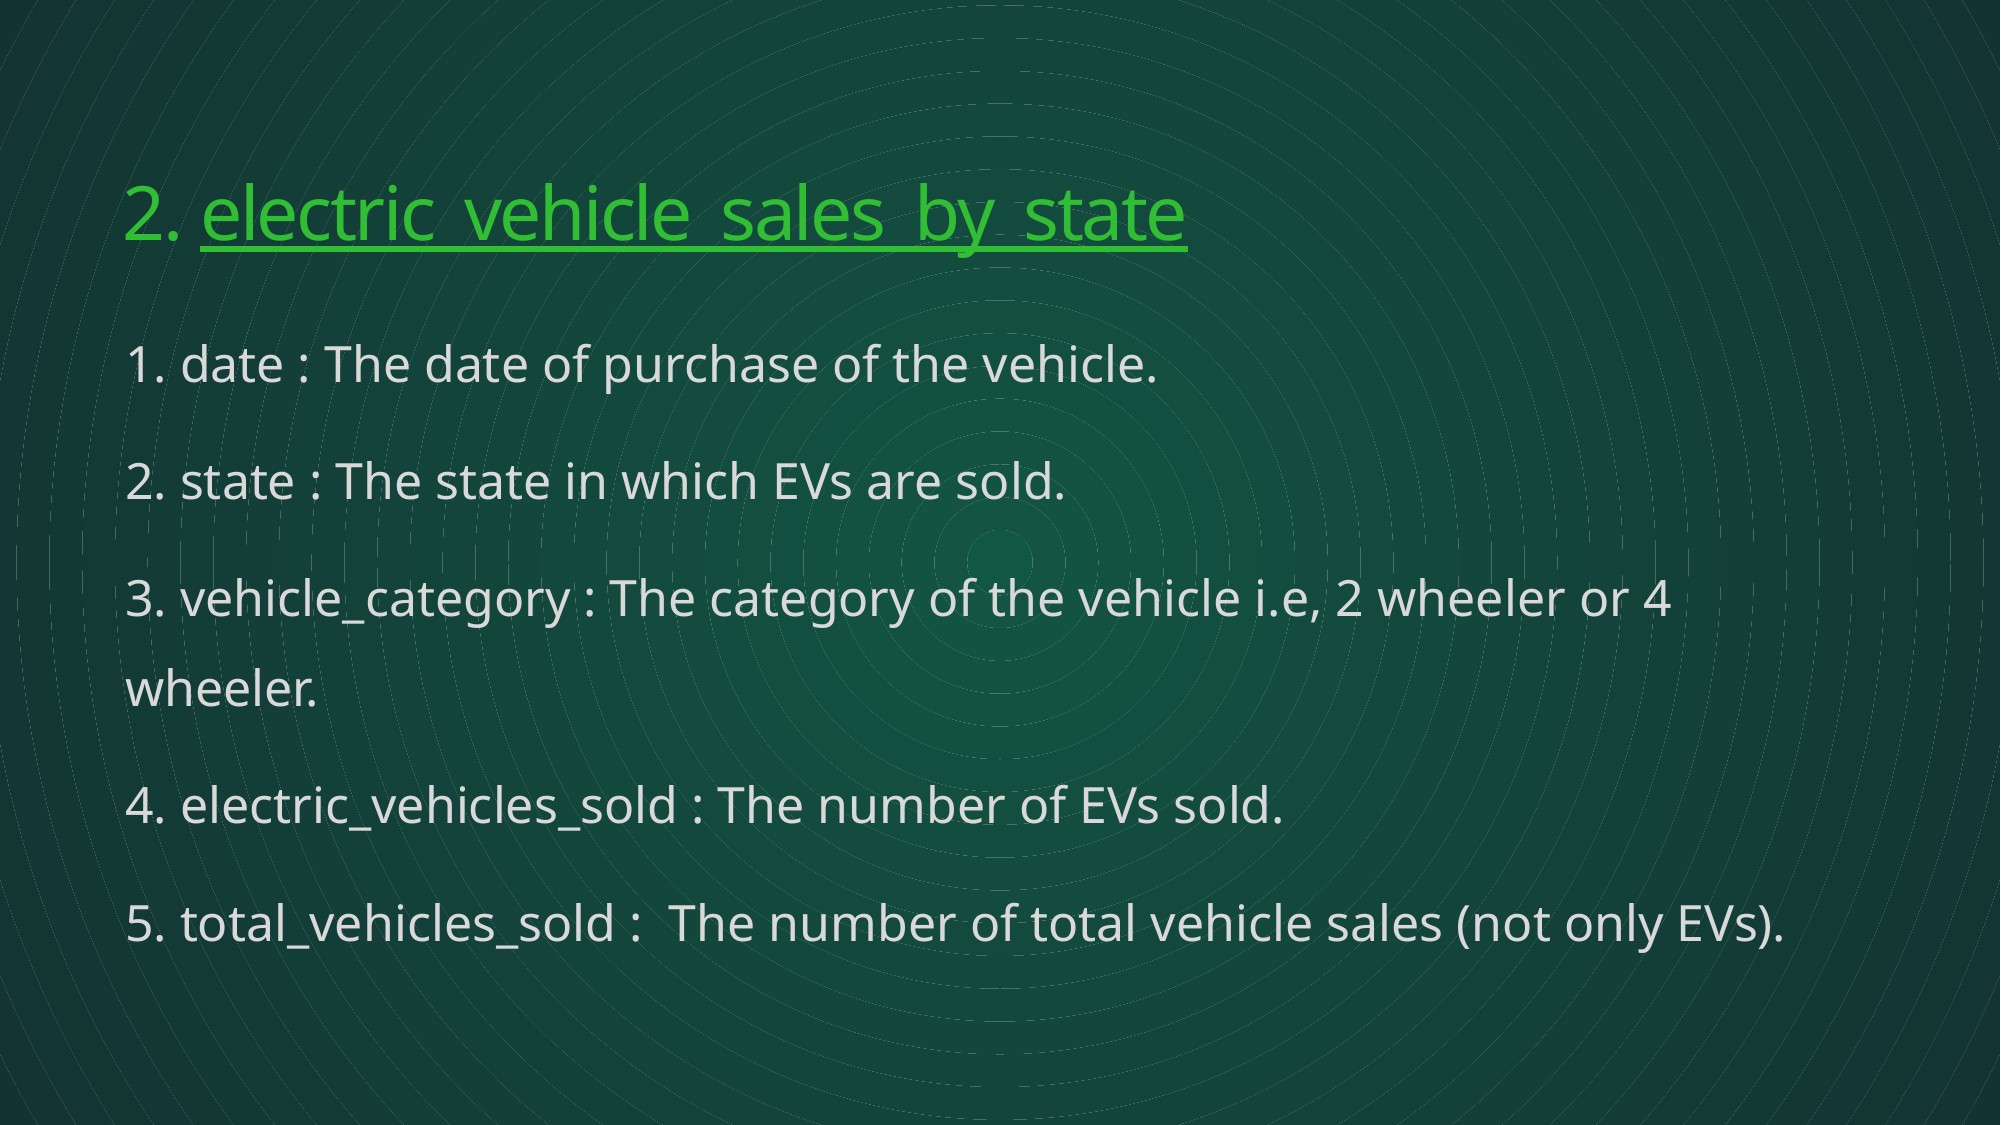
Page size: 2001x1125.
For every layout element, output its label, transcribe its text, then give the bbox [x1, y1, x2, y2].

list 1. date : The date of purchase of the vehicle. 2. state : The state in which EVs are sold. 3. vehicle_category : The category of the vehicle i.e, 2 wheeler or 4 wheeler. 4. electric_vehicles_sold : The number of EVs sold. 5. total_vehicles_sold : The number of total vehicle sales (not only EVs). [95, 295, 1859, 939]
title 2. electric_vehicle_sales_by_state [107, 81, 1875, 354]
